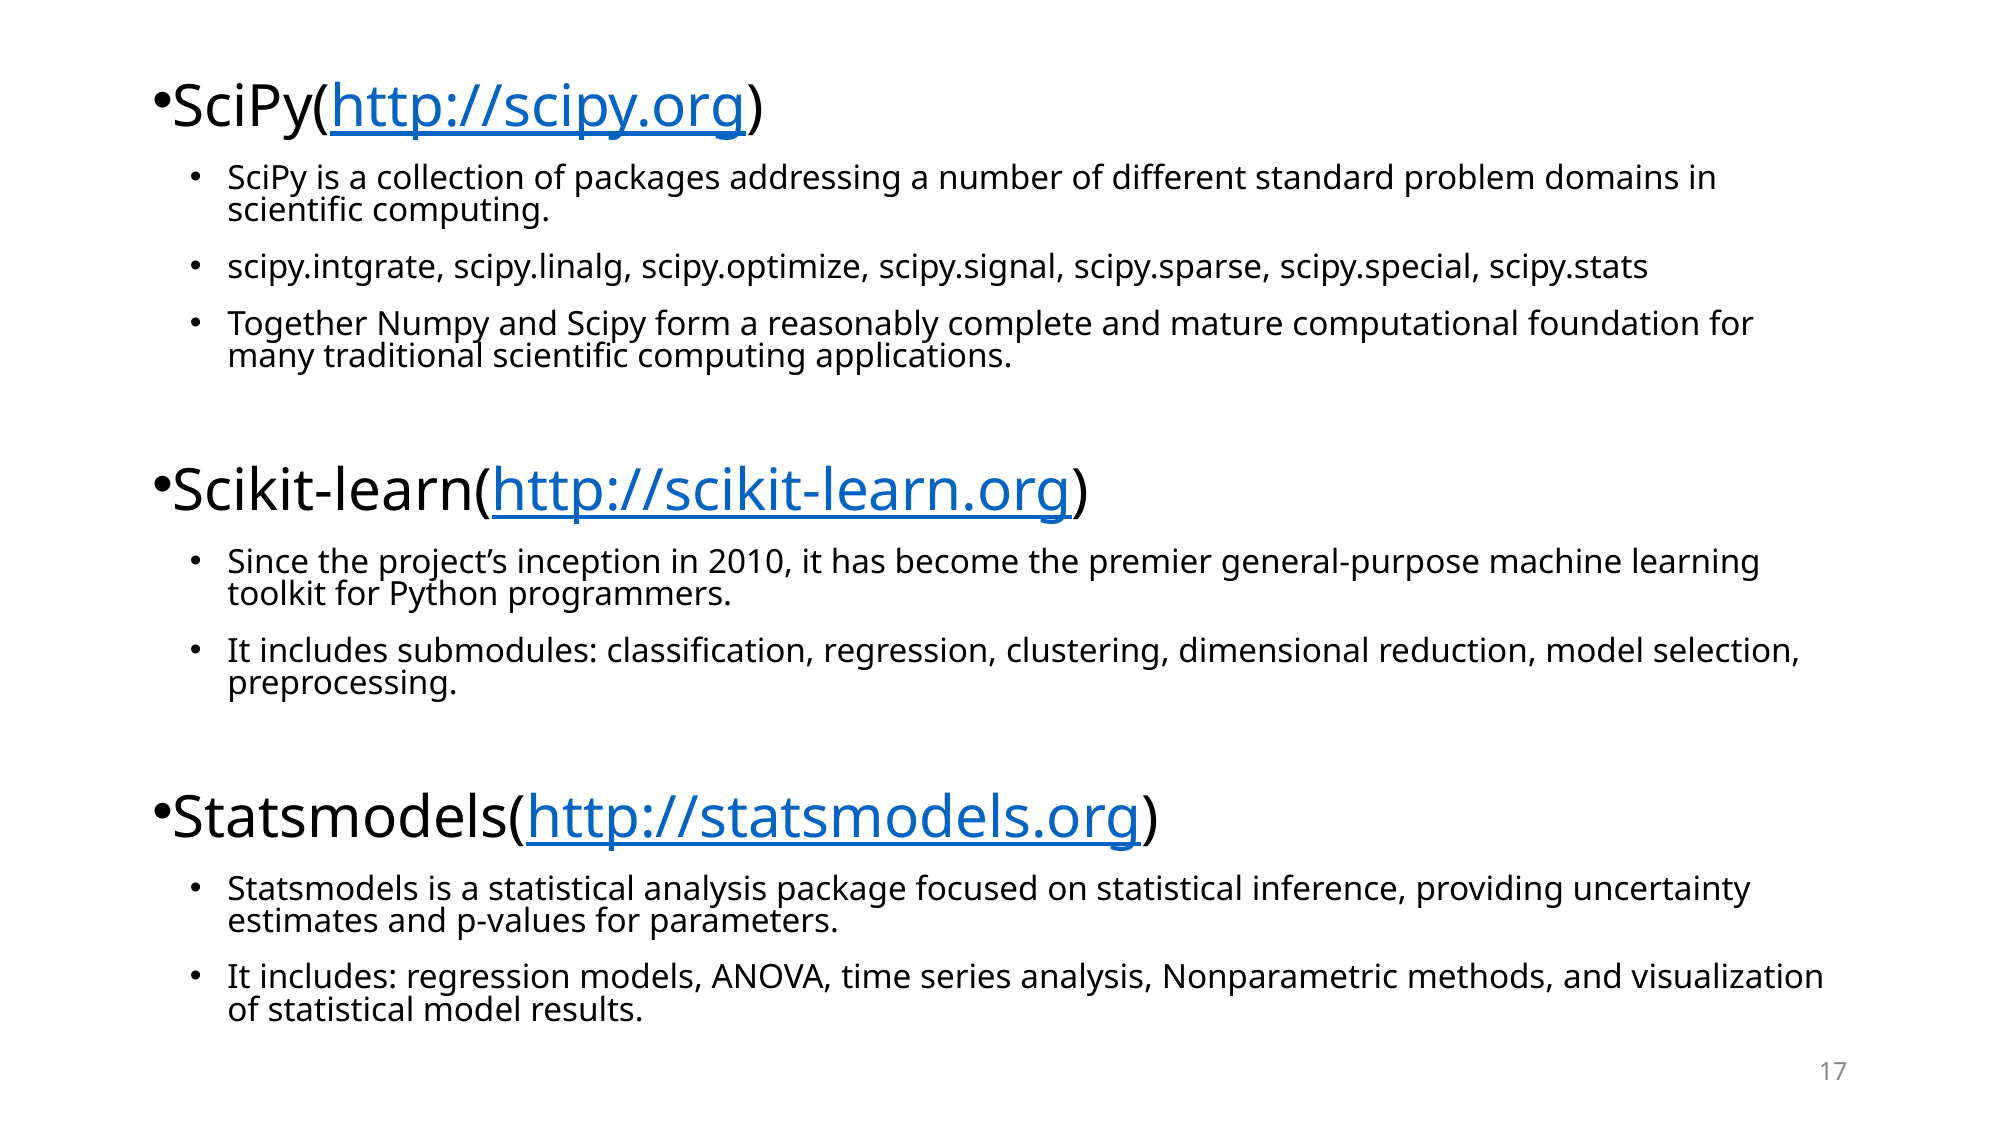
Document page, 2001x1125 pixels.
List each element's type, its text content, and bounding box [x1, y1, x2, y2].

slide_number ‹#› [1412, 1042, 1863, 1103]
list SciPy(http://scipy.org) SciPy is a collection of packages addressing a number of different standard problem domains in scientific computing. scipy.intgrate, scipy.linalg, scipy.optimize, scipy.signal, scipy.sparse, scipy.special, scipy.stats Together Numpy and Scipy form a reasonably complete and mature computational foundation for many traditional scientific computing applications. Scikit-learn(http://scikit-learn.org) Since the project’s inception in 2010, it has become the premier general-purpose machine learning toolkit for Python programmers. It includes submodules: classification, regression, clustering, dimensional reduction, model selection, preprocessing. Statsmodels(http://statsmodels.org) Statsmodels is a statistical analysis package focused on statistical inference, providing uncertainty estimates and p-values for parameters. It includes: regression models, ANOVA, time series analysis, Nonparametric methods, and visualization of statistical model results. [137, 68, 1863, 1066]
